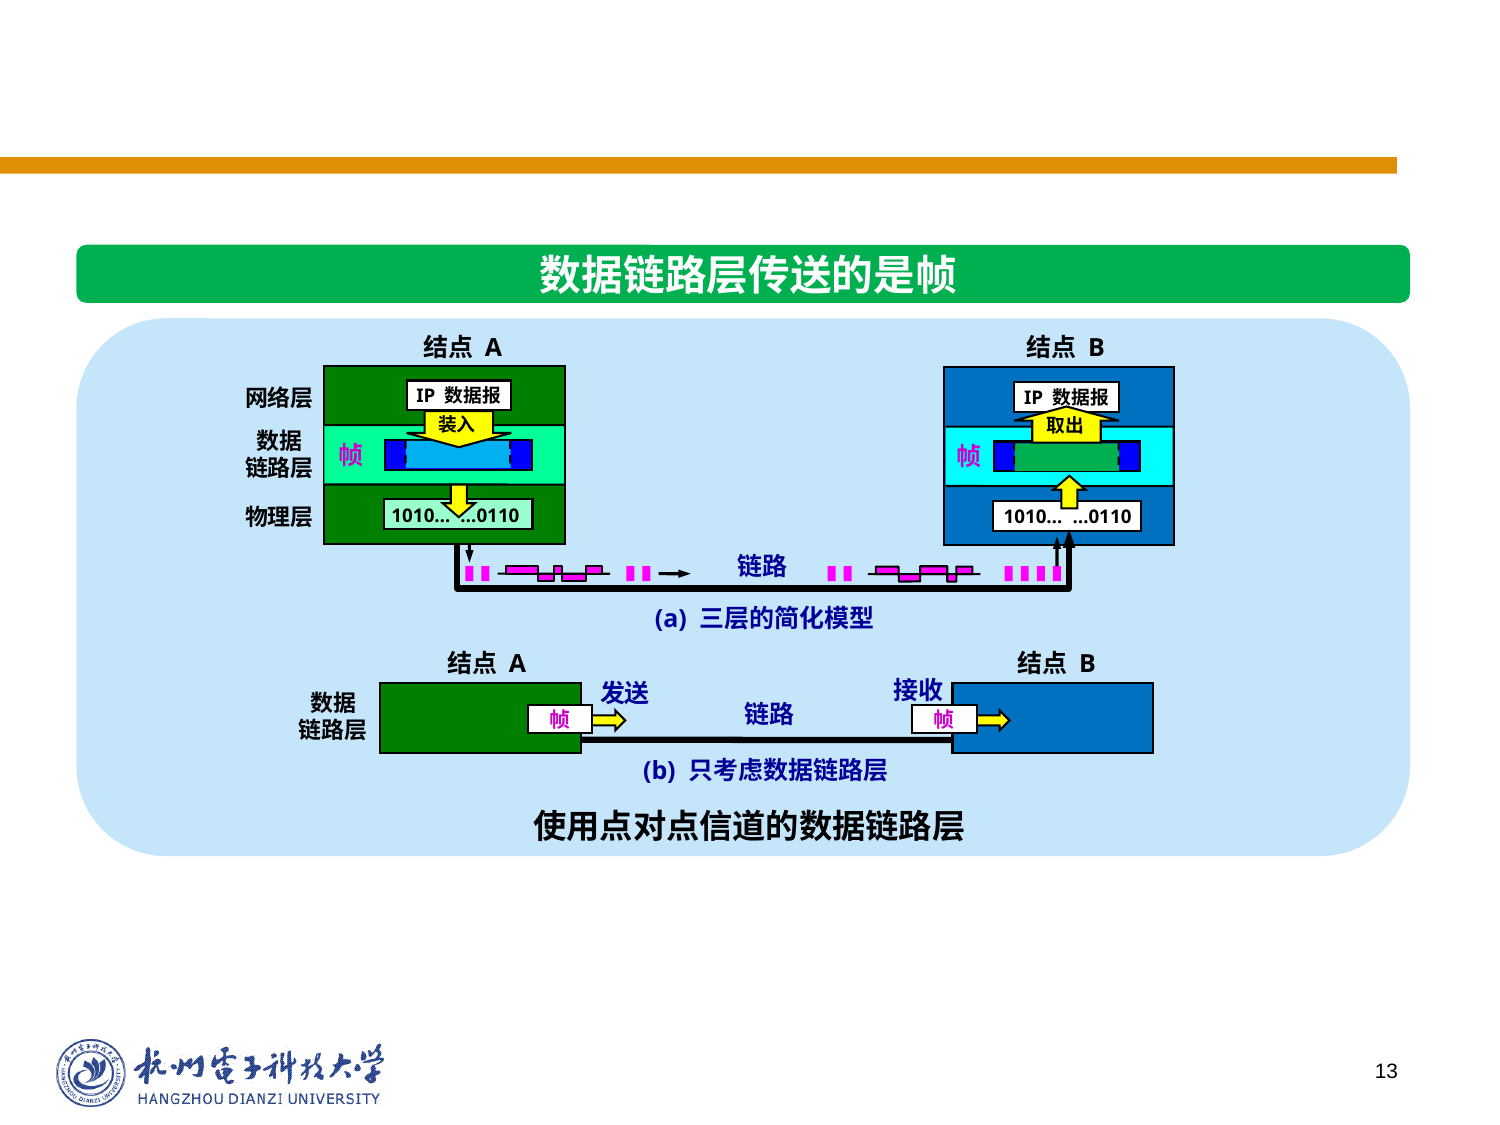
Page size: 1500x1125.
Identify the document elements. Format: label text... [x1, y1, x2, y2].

text_box [972, 244, 1411, 303]
text_box [75, 317, 1412, 858]
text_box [283, 640, 1154, 792]
picture [55, 1025, 407, 1125]
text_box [230, 323, 1174, 640]
text_box 数据链路层传送的是帧 [525, 241, 972, 306]
text_box 使用点对点信道的数据链路层 [432, 797, 1067, 853]
text_box [76, 244, 525, 303]
